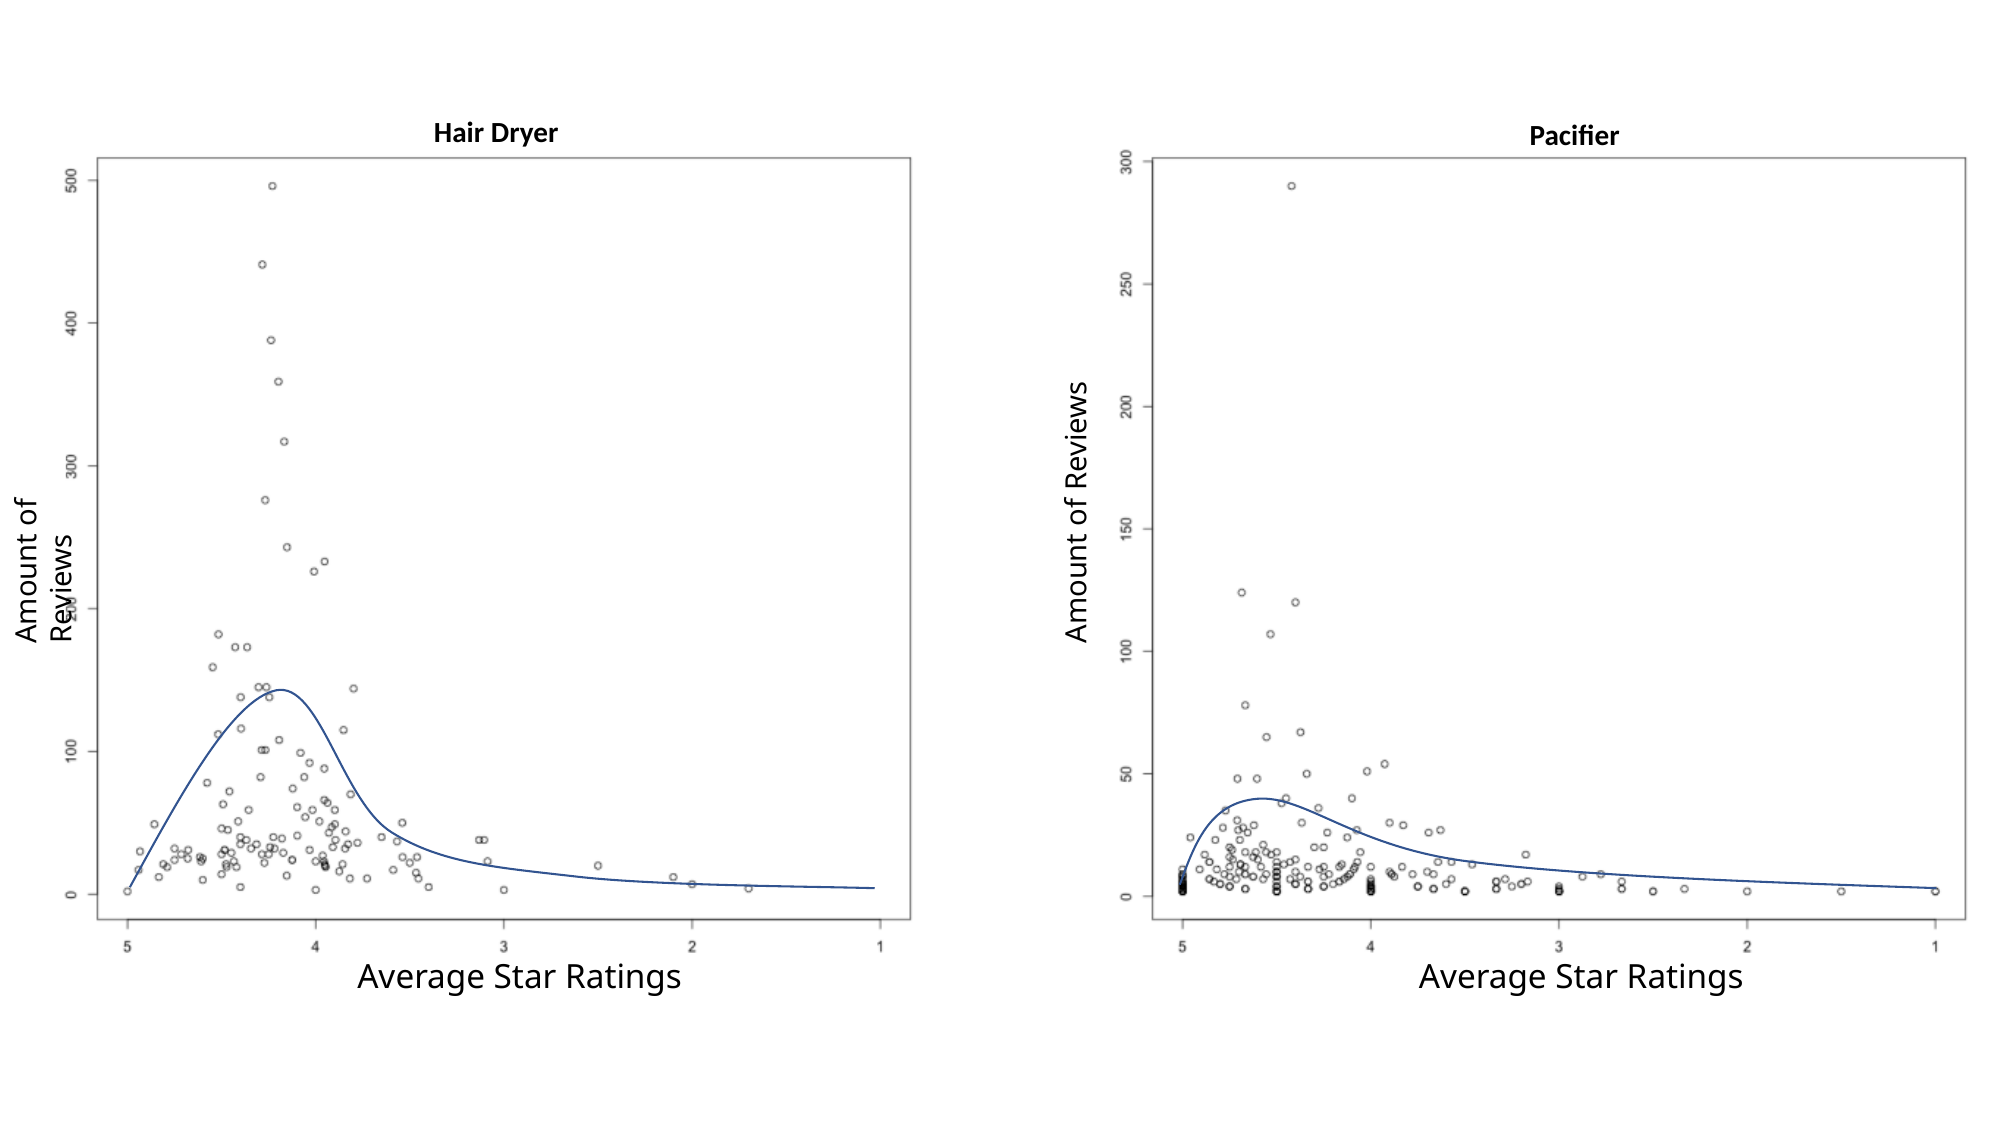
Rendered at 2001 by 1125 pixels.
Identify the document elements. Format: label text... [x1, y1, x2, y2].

text_box Average Star Ratings [342, 966, 719, 1003]
text_box Average Star Ratings [1404, 966, 1780, 1003]
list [0, 144, 2000, 966]
text_box Pacifier [1514, 109, 1738, 144]
text_box Hair Dryer [418, 105, 642, 144]
